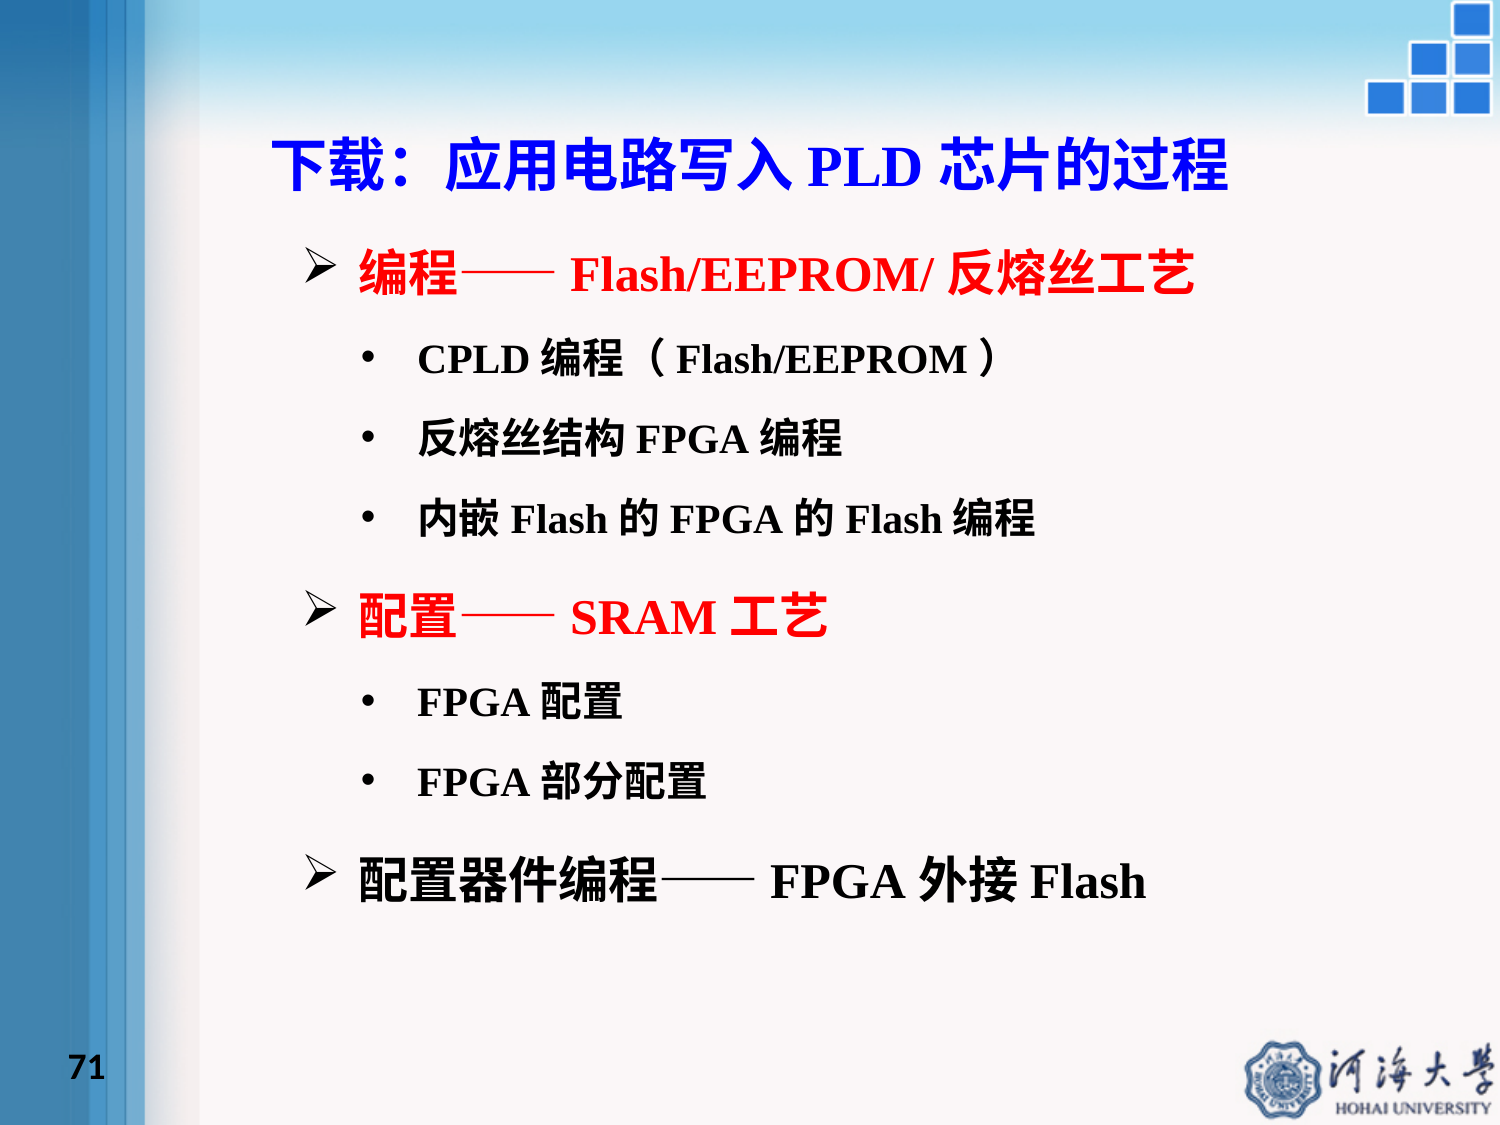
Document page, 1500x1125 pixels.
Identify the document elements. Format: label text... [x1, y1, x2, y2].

picture [0, 0, 1500, 1125]
text_box 71 [53, 1035, 148, 1103]
text_box 下载：应用电路写入PLD芯片的过程 编程——Flash/EEPROM/反熔丝工艺 CPLD编程（Flash/EEPROM） 反熔丝结构FPGA编程 内嵌Flash的FPGA的Flash编程 配置——SRAM工艺 FPGA配置 FPGA部分配置 配置器件编程——FPGA外接Flash [254, 113, 1400, 995]
